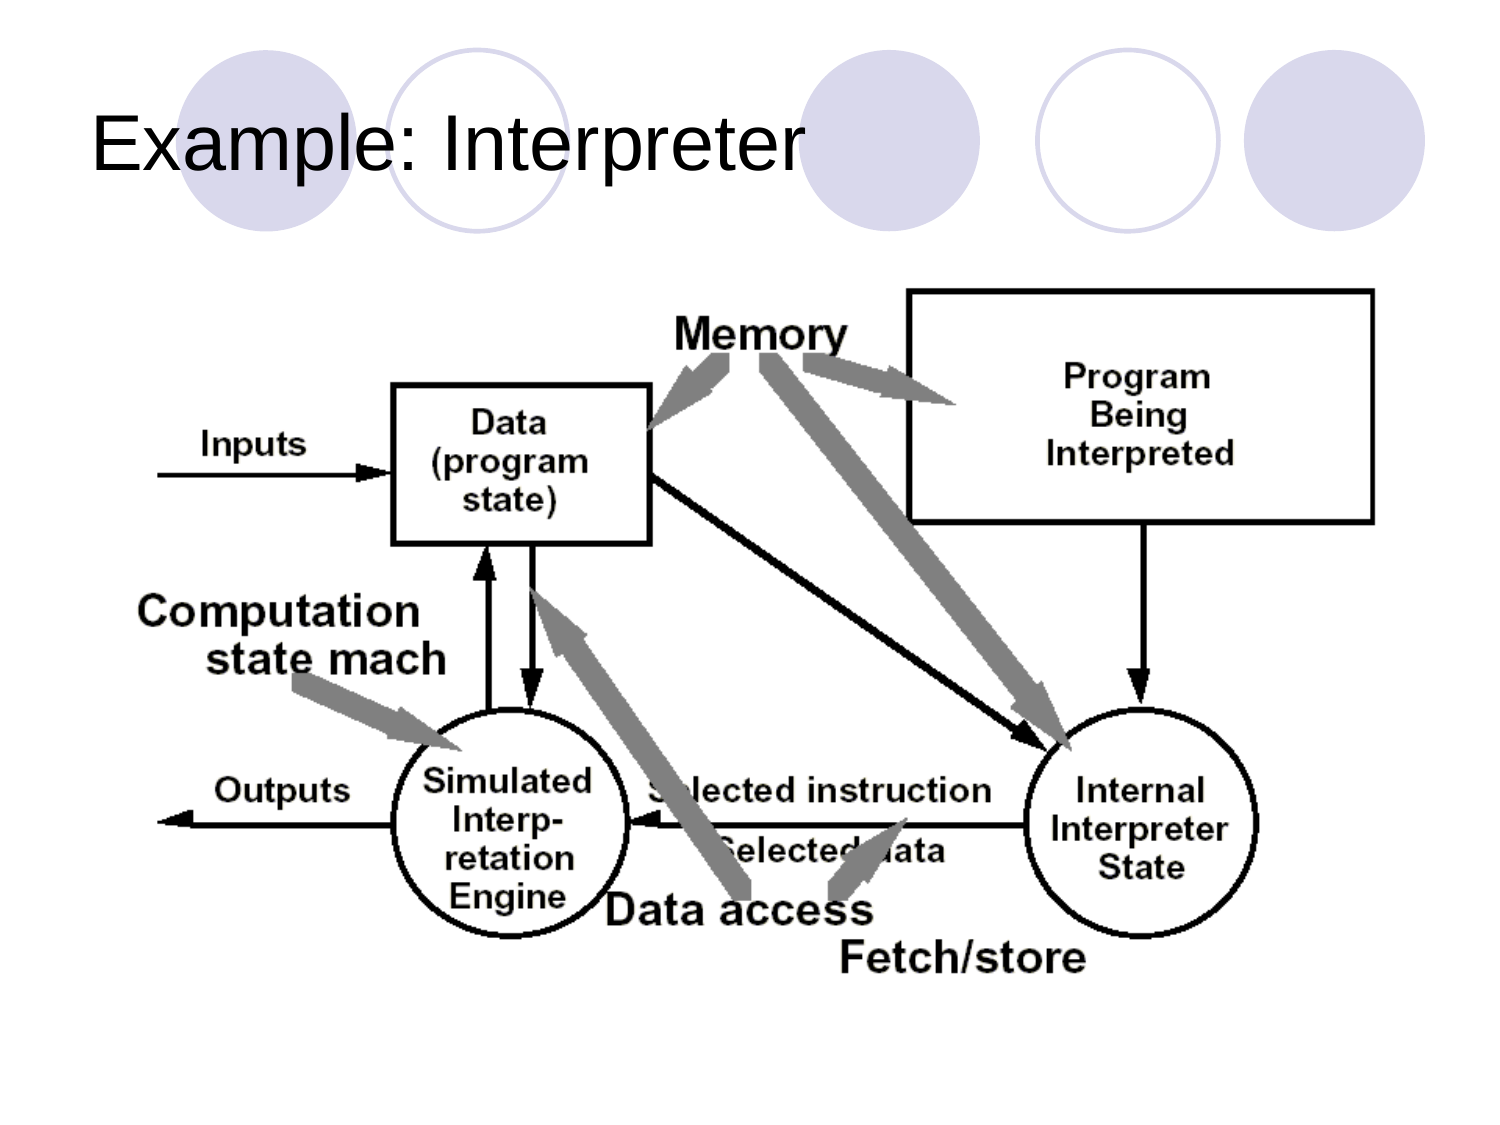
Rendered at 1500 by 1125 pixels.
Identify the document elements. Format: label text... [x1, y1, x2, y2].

title Example: Interpreter [75, 45, 1425, 233]
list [105, 270, 1394, 998]
